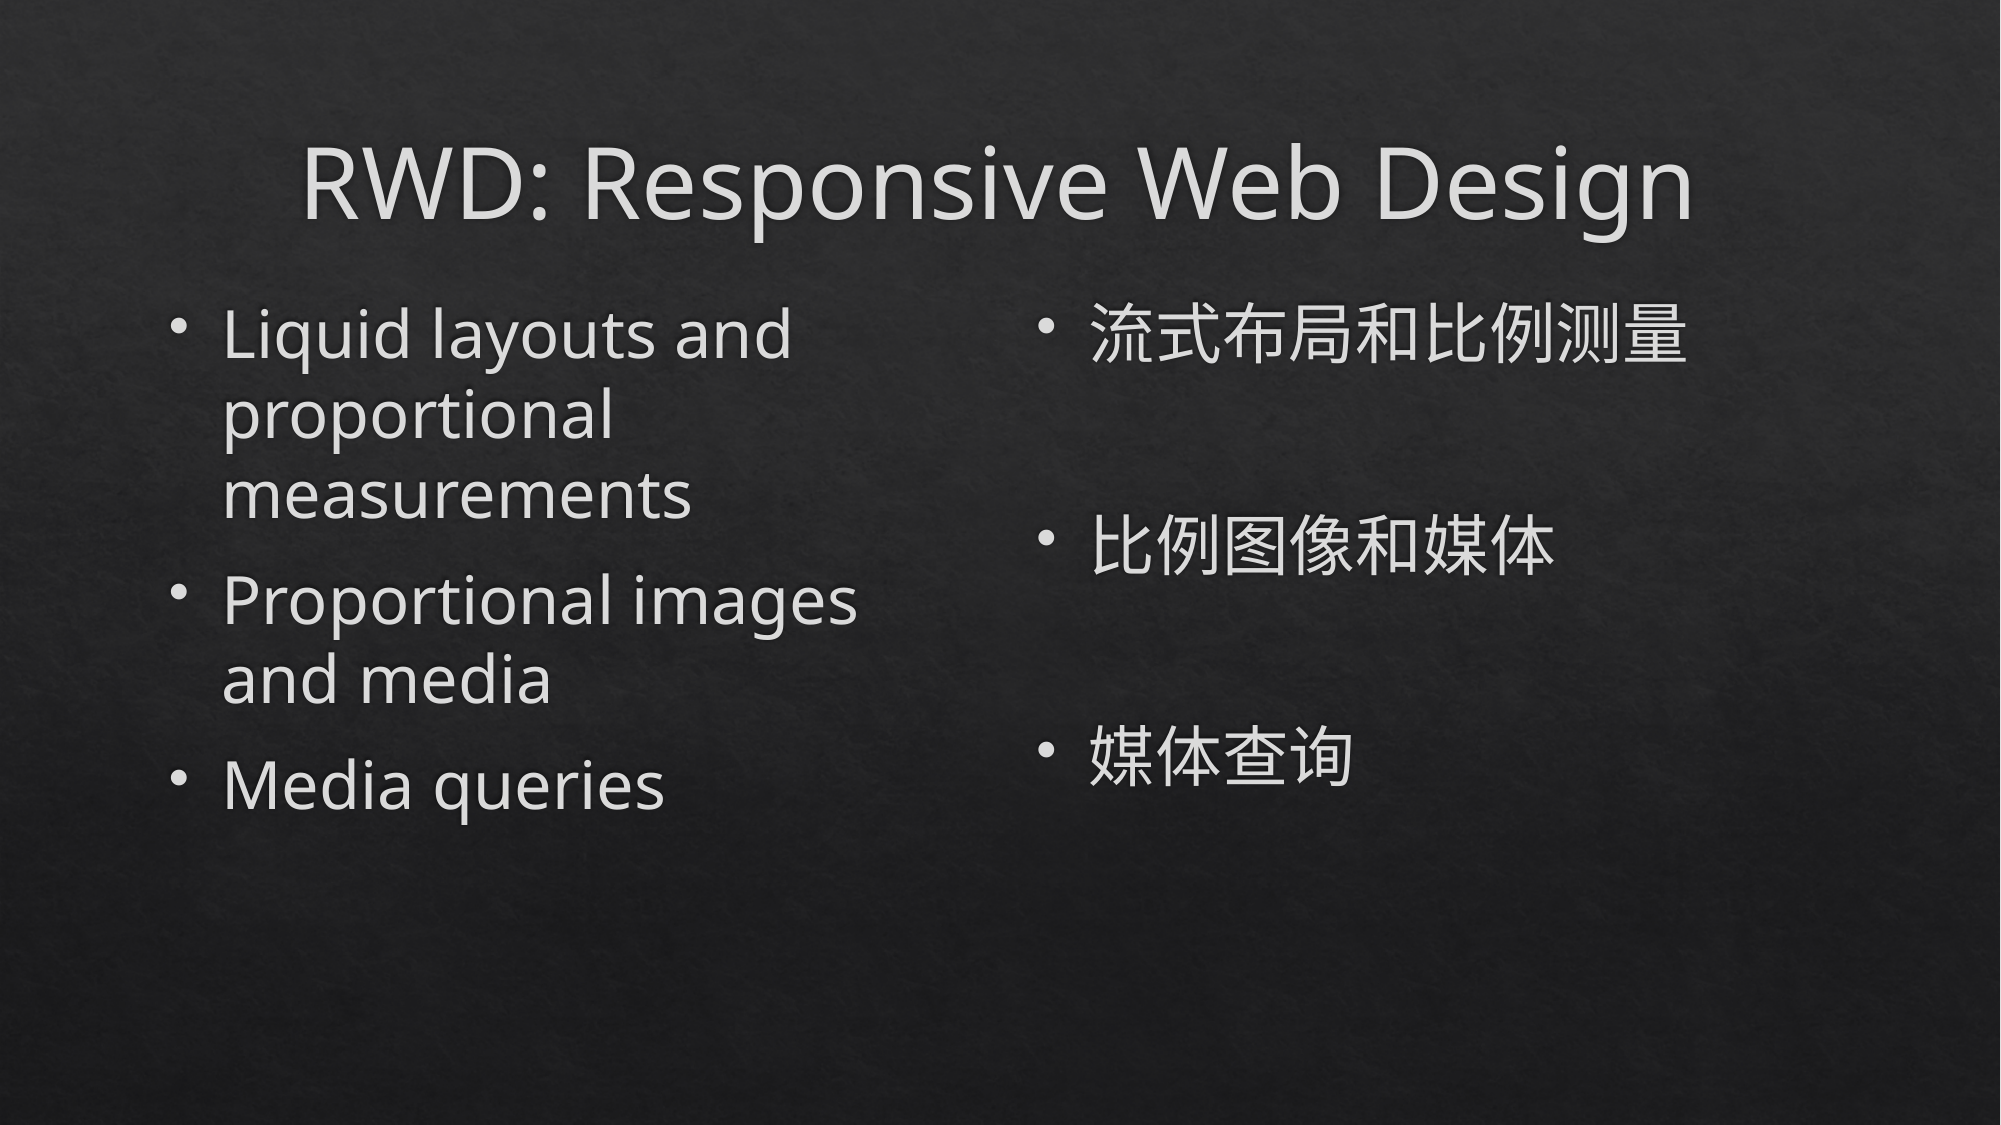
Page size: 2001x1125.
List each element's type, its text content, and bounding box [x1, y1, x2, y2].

list Liquid layouts and proportional measurements Proportional images and media Media queries [149, 284, 980, 950]
list 流式布局和比例测量 比例图像和媒体 媒体查询 [1017, 284, 1849, 950]
title RWD: Responsive Web Design [149, 99, 1849, 260]
